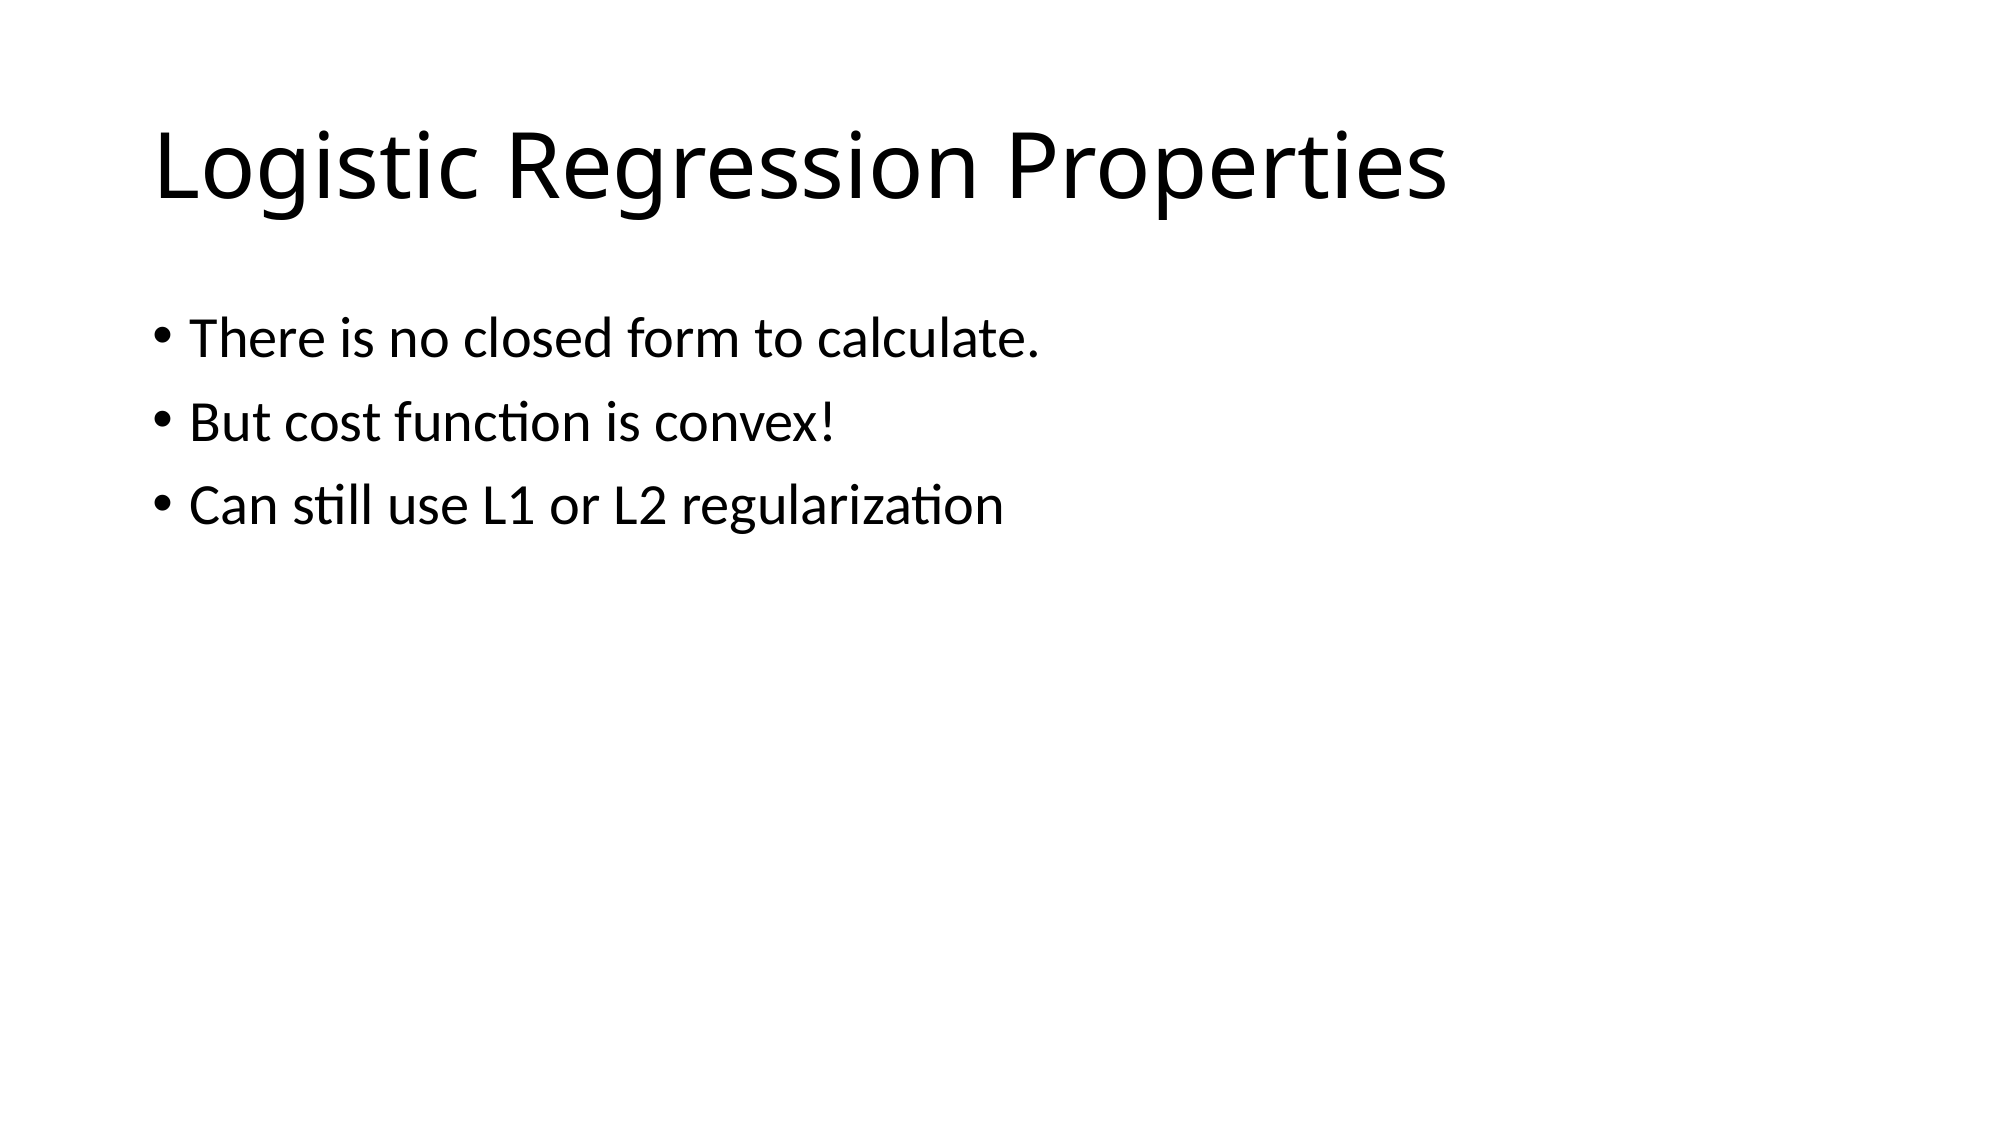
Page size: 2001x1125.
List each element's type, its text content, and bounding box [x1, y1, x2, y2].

list There is no closed form to calculate. But cost function is convex! Can still use L1 or L2 regularization [137, 299, 1863, 1014]
title Logistic Regression Properties [137, 59, 1863, 278]
